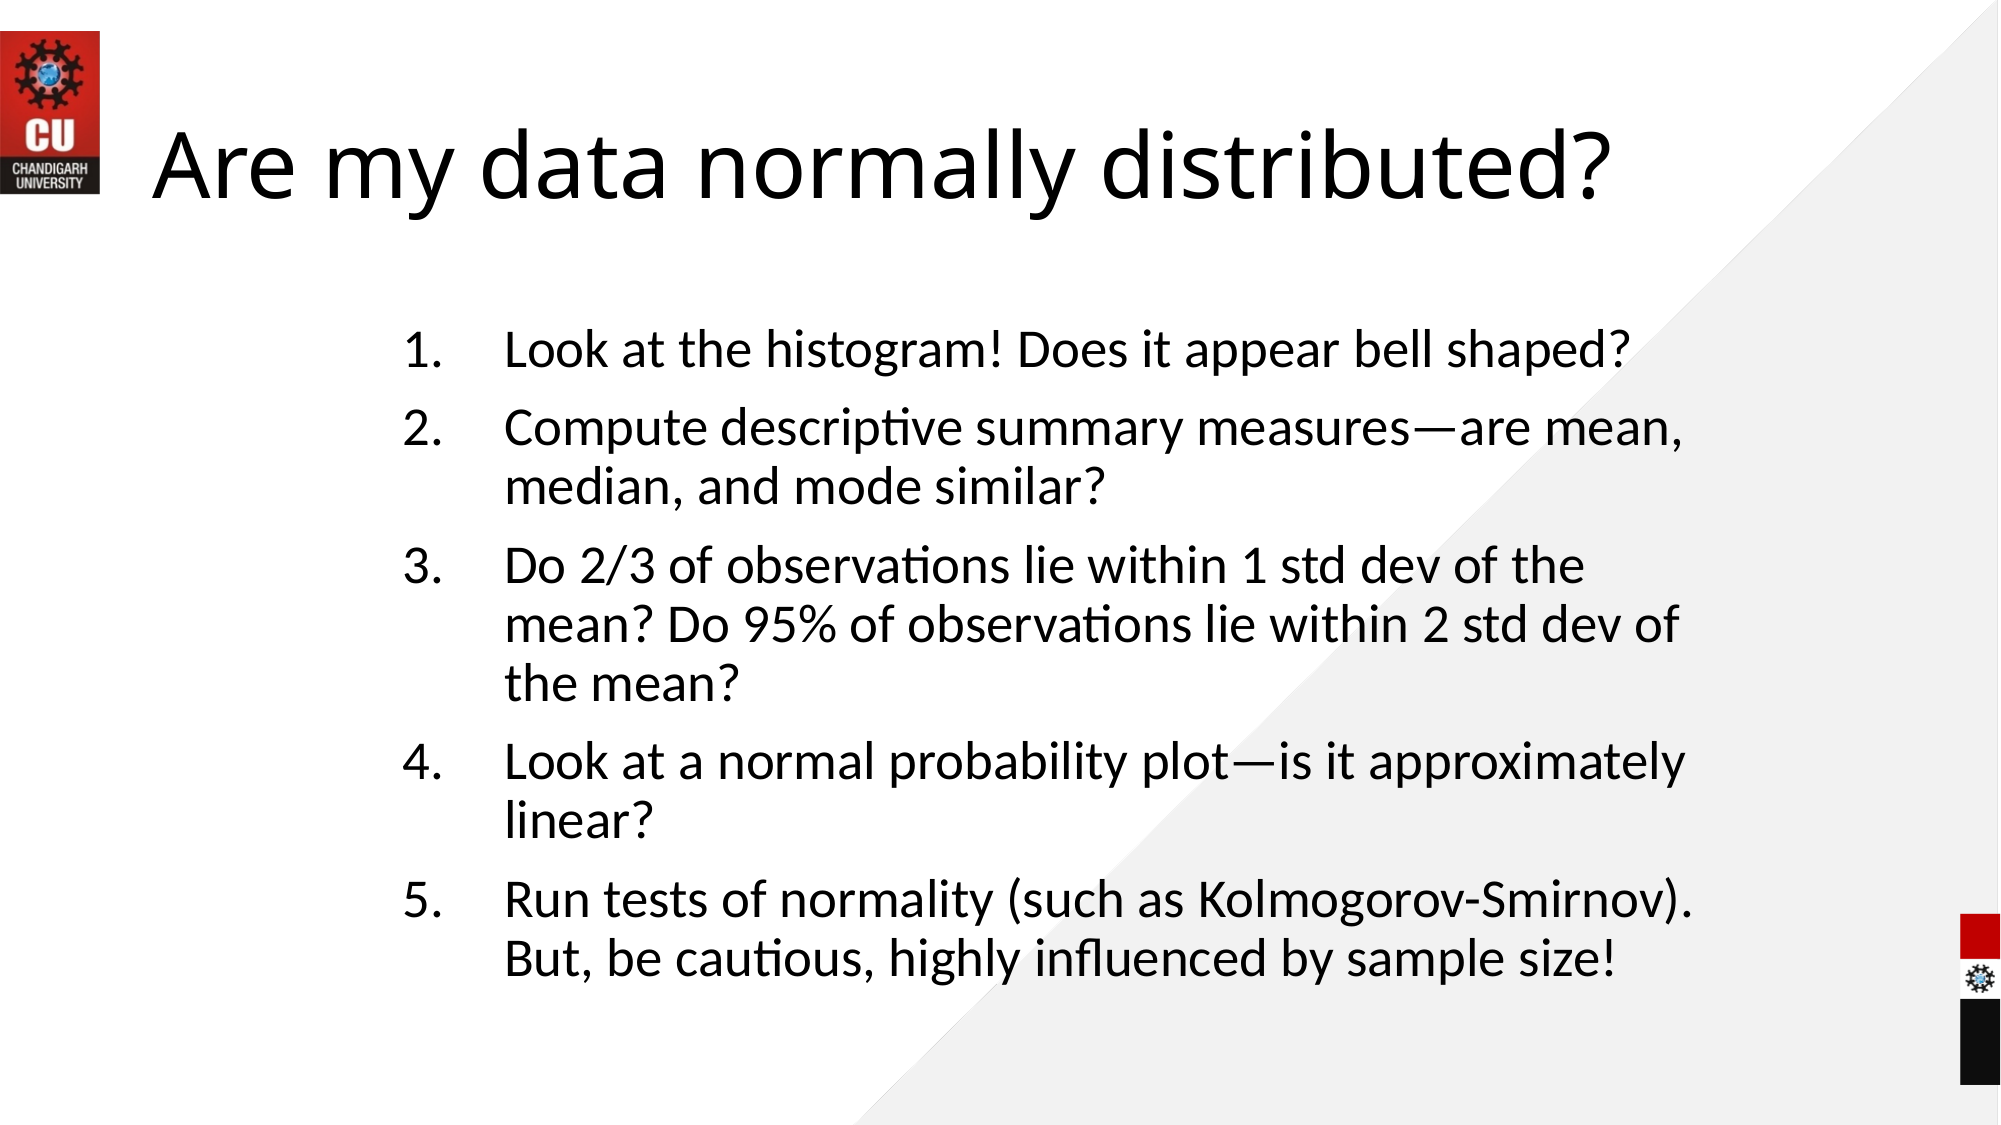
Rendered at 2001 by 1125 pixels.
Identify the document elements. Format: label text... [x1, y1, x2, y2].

picture [0, 0, 2001, 1125]
title Are my data normally distributed? [137, 59, 1863, 278]
list Look at the histogram! Does it appear bell shaped? Compute descriptive summary measures—are mean, median, and mode similar? Do 2/3 of observations lie within 1 std dev of the mean? Do 95% of observations lie within 2 std dev of the mean? Look at a normal probability plot—is it approximately linear? Run tests of normality (such as Kolmogorov-Smirnov). But, be cautious, highly influenced by sample size! [387, 312, 1713, 1056]
